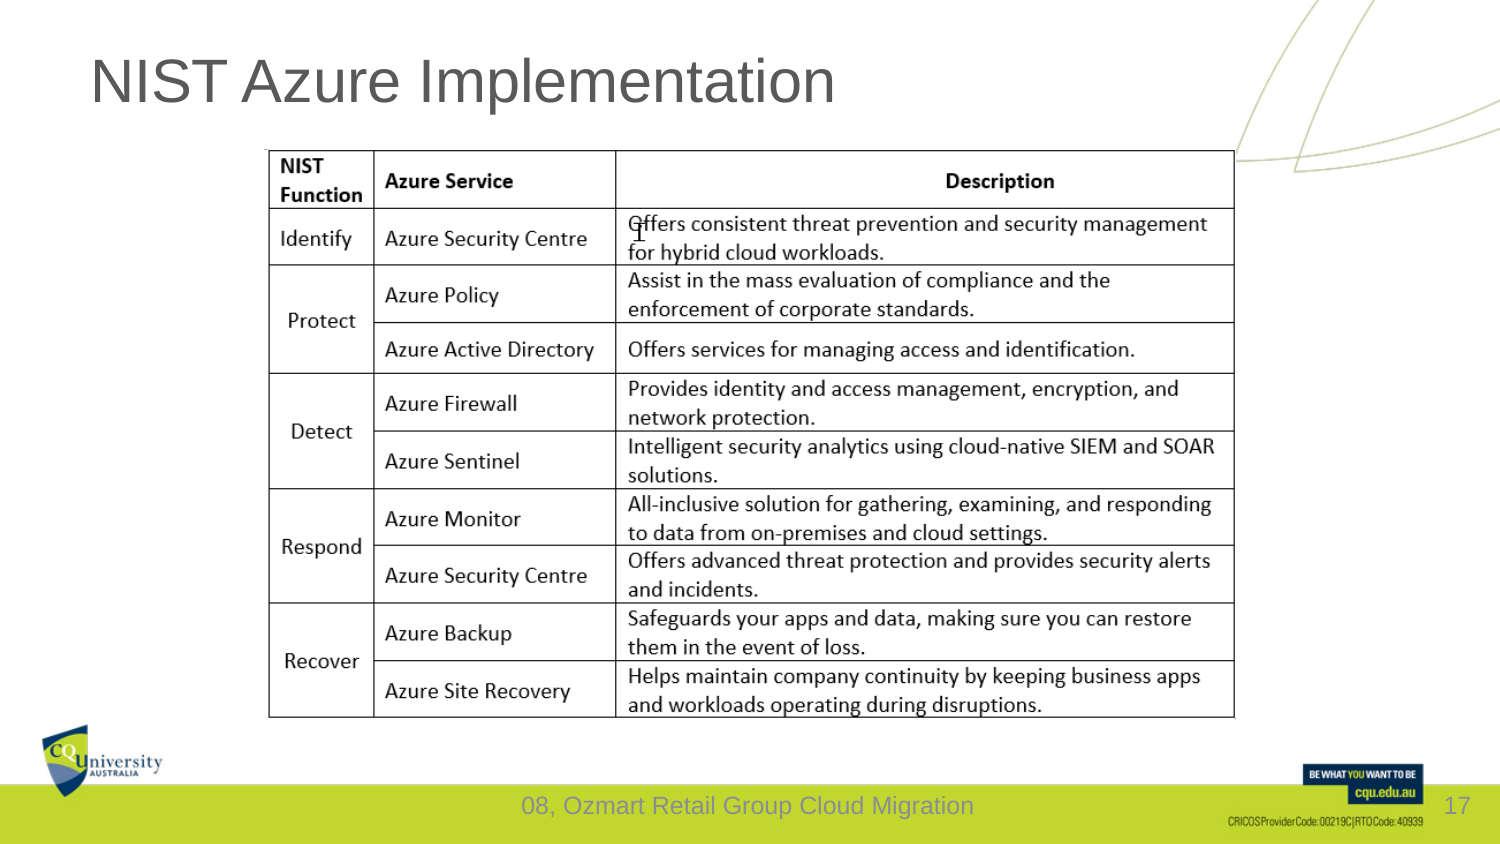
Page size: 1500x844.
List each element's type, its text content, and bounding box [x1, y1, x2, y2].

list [264, 149, 1236, 719]
picture [0, 0, 1500, 844]
slide_number 17 [1136, 782, 1487, 827]
title NIST Azure Implementation [75, 33, 1425, 123]
footer 08, Ozmart Retail Group Cloud Migration [272, 782, 1136, 827]
